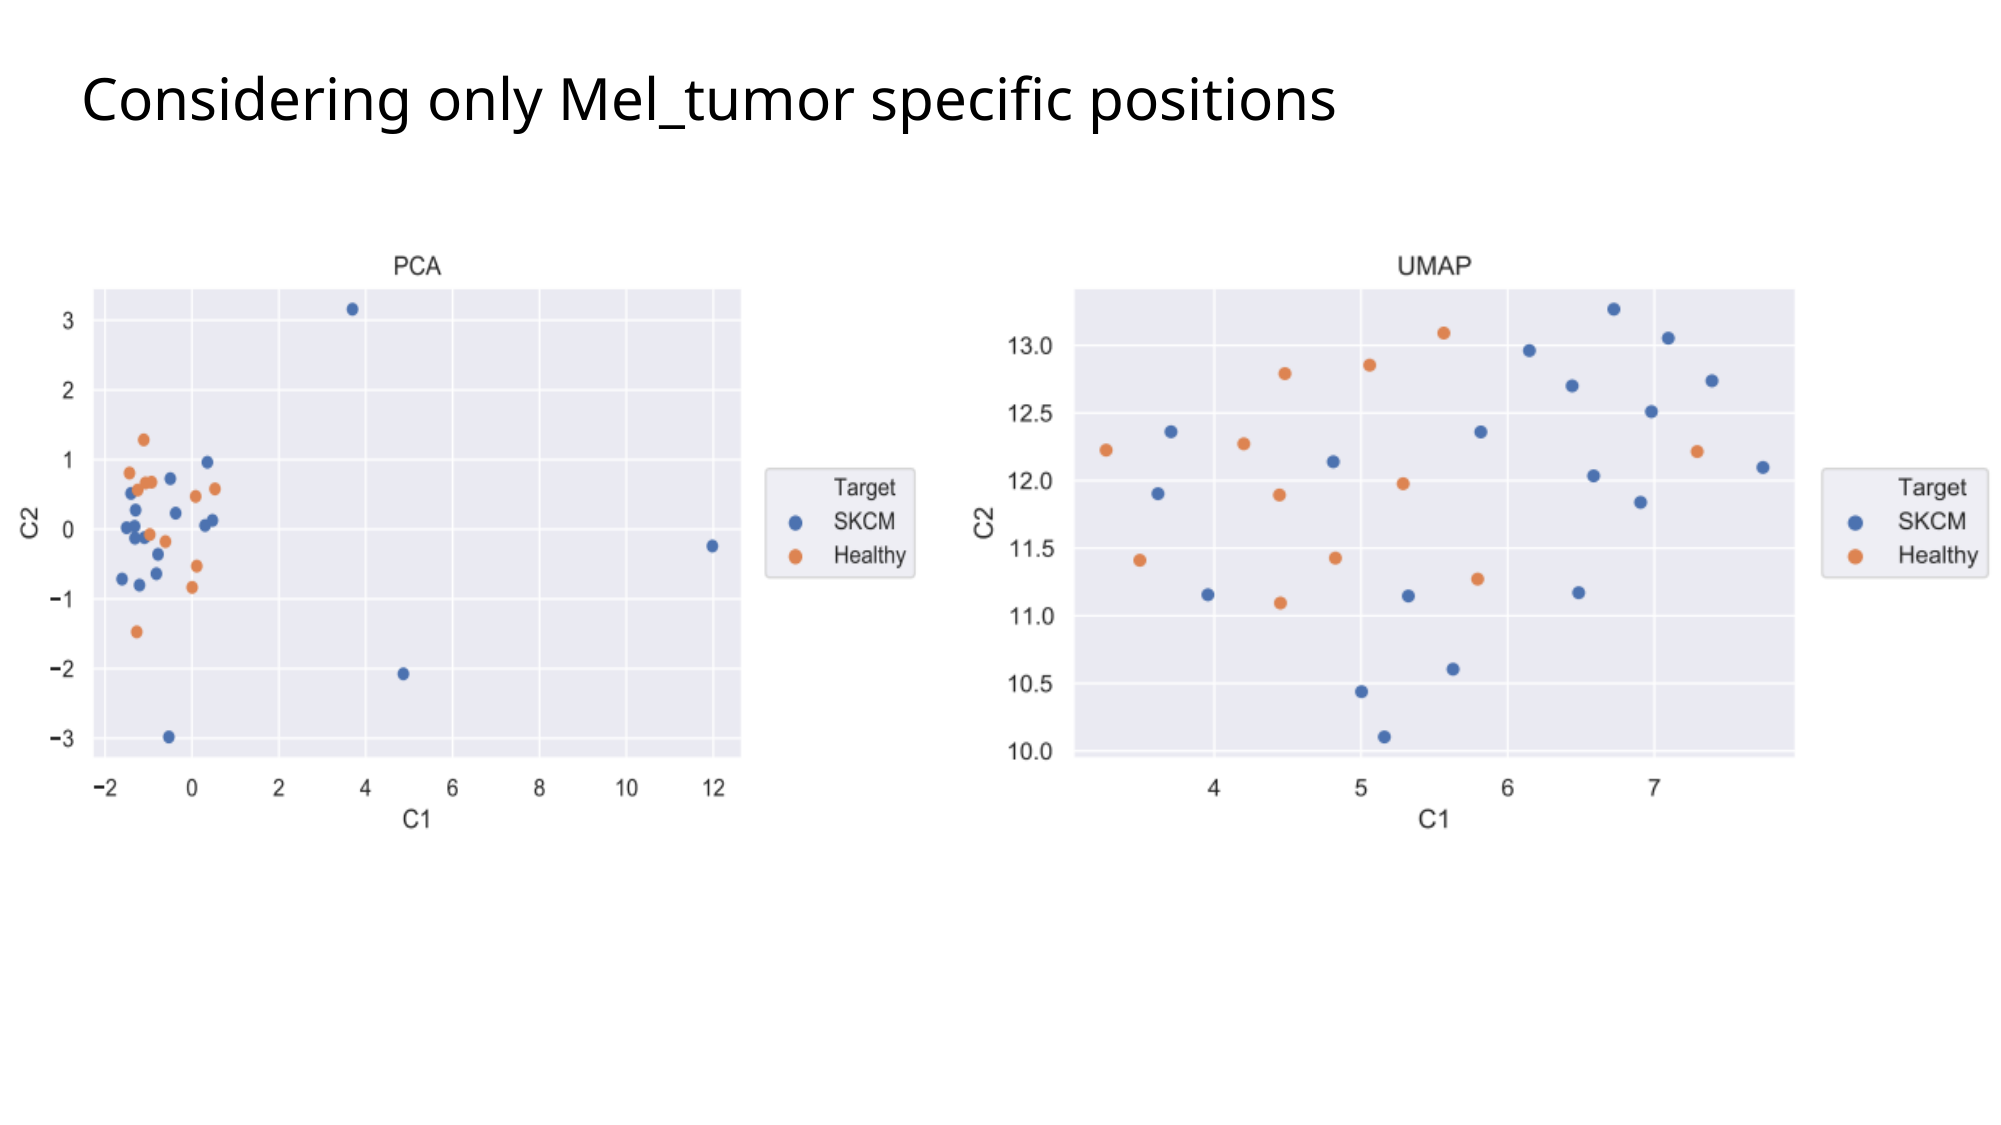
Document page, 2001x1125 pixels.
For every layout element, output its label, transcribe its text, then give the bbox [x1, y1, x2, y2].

picture [959, 240, 2000, 846]
title Considering only Mel_tumor specific positions [66, 0, 1761, 204]
picture [7, 240, 926, 846]
